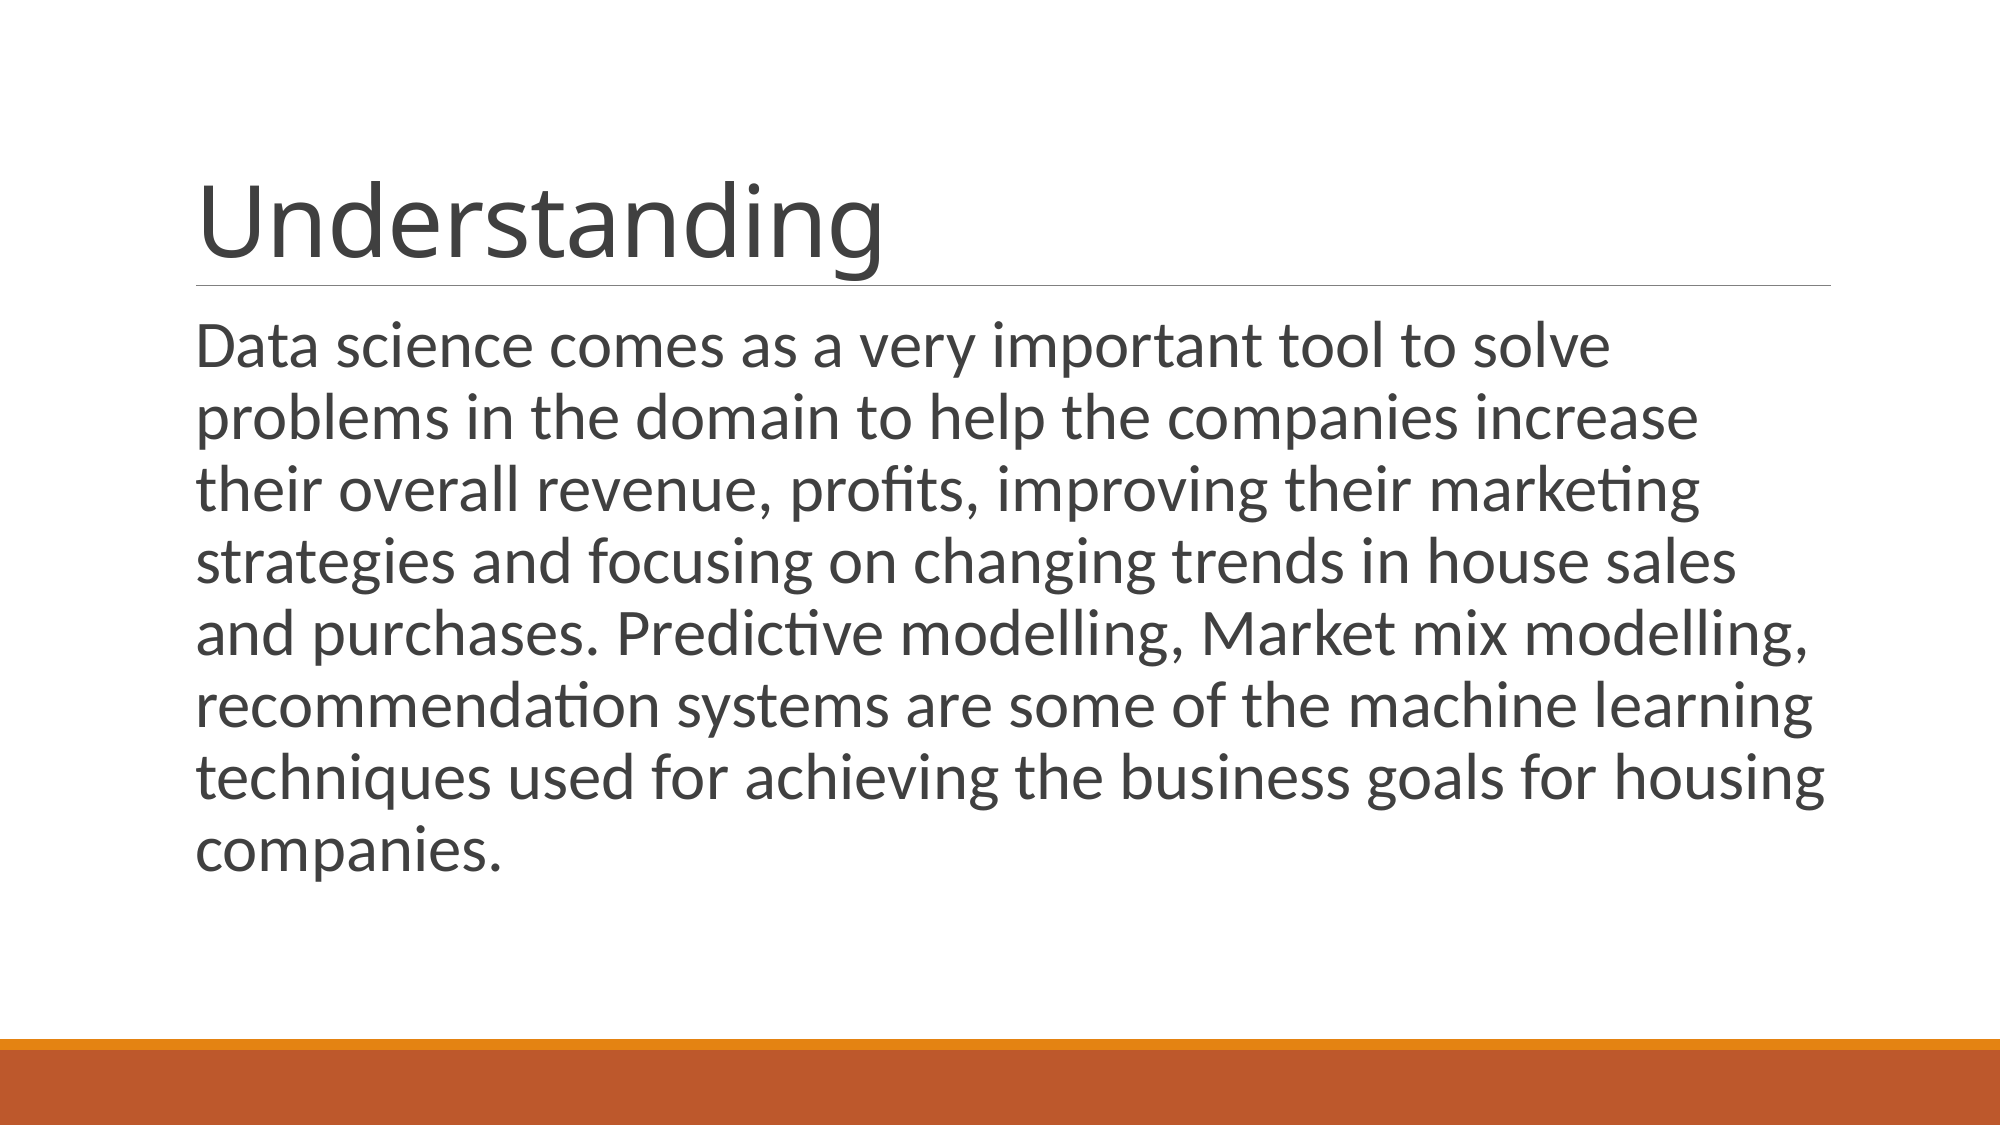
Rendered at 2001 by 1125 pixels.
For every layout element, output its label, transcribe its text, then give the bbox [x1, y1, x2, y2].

title Understanding [180, 47, 1830, 285]
list Data science comes as a very important tool to solve problems in the domain to help the companies increase their overall revenue, profits, improving their marketing strategies and focusing on changing trends in house sales and purchases. Predictive modelling, Market mix modelling, recommendation systems are some of the machine learning techniques used for achieving the business goals for housing companies. [180, 302, 1830, 963]
